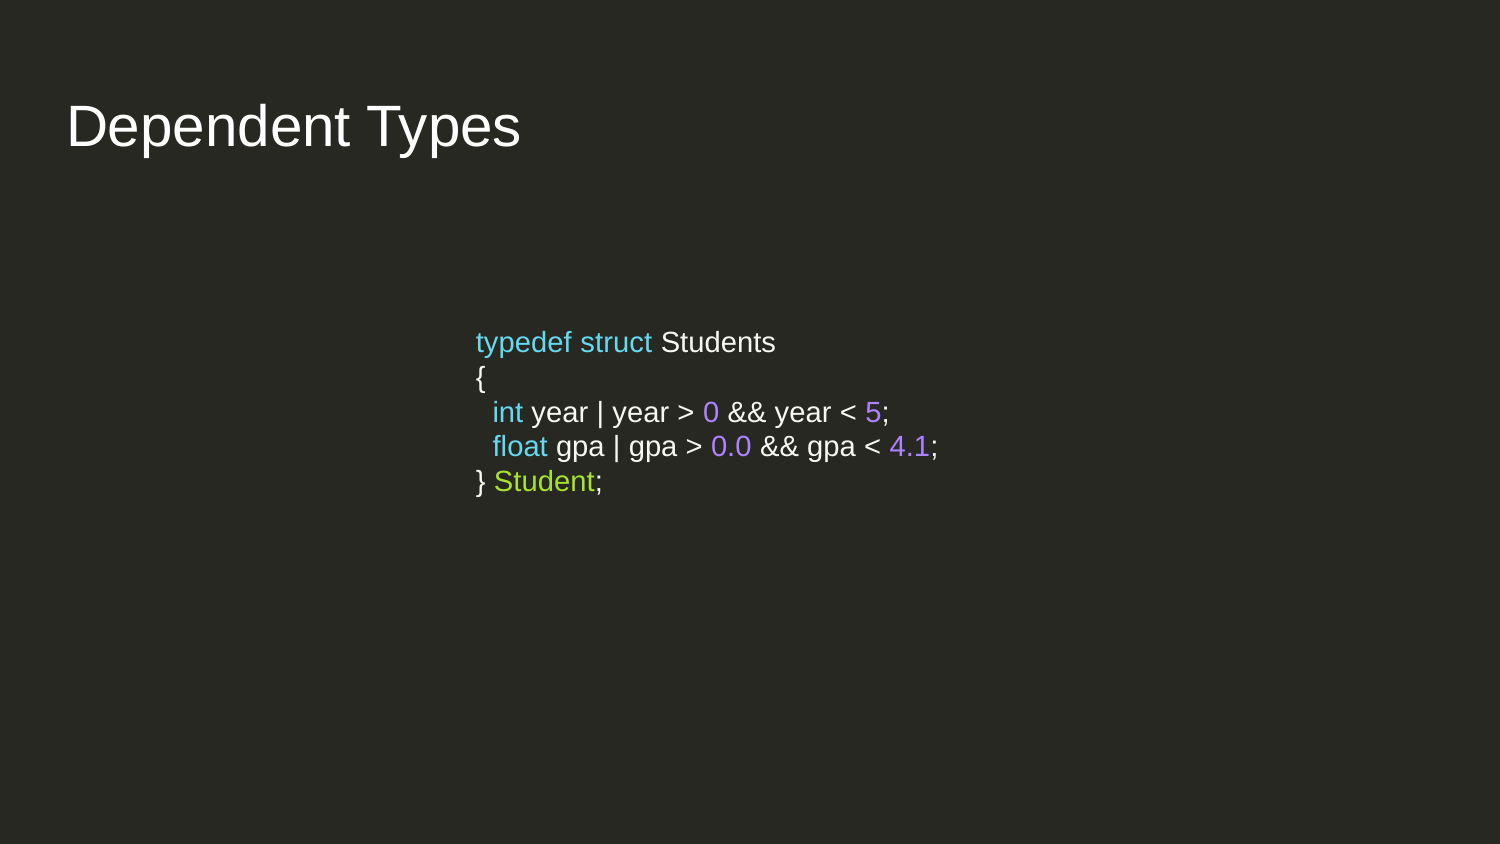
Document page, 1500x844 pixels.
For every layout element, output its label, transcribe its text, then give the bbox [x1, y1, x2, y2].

title Dependent Types [51, 72, 1449, 167]
text_box typedef struct Students { int year | year > 0 && year < 5; float gpa | gpa > 0.0 && gpa < 4.1; } Student; [460, 307, 1039, 536]
